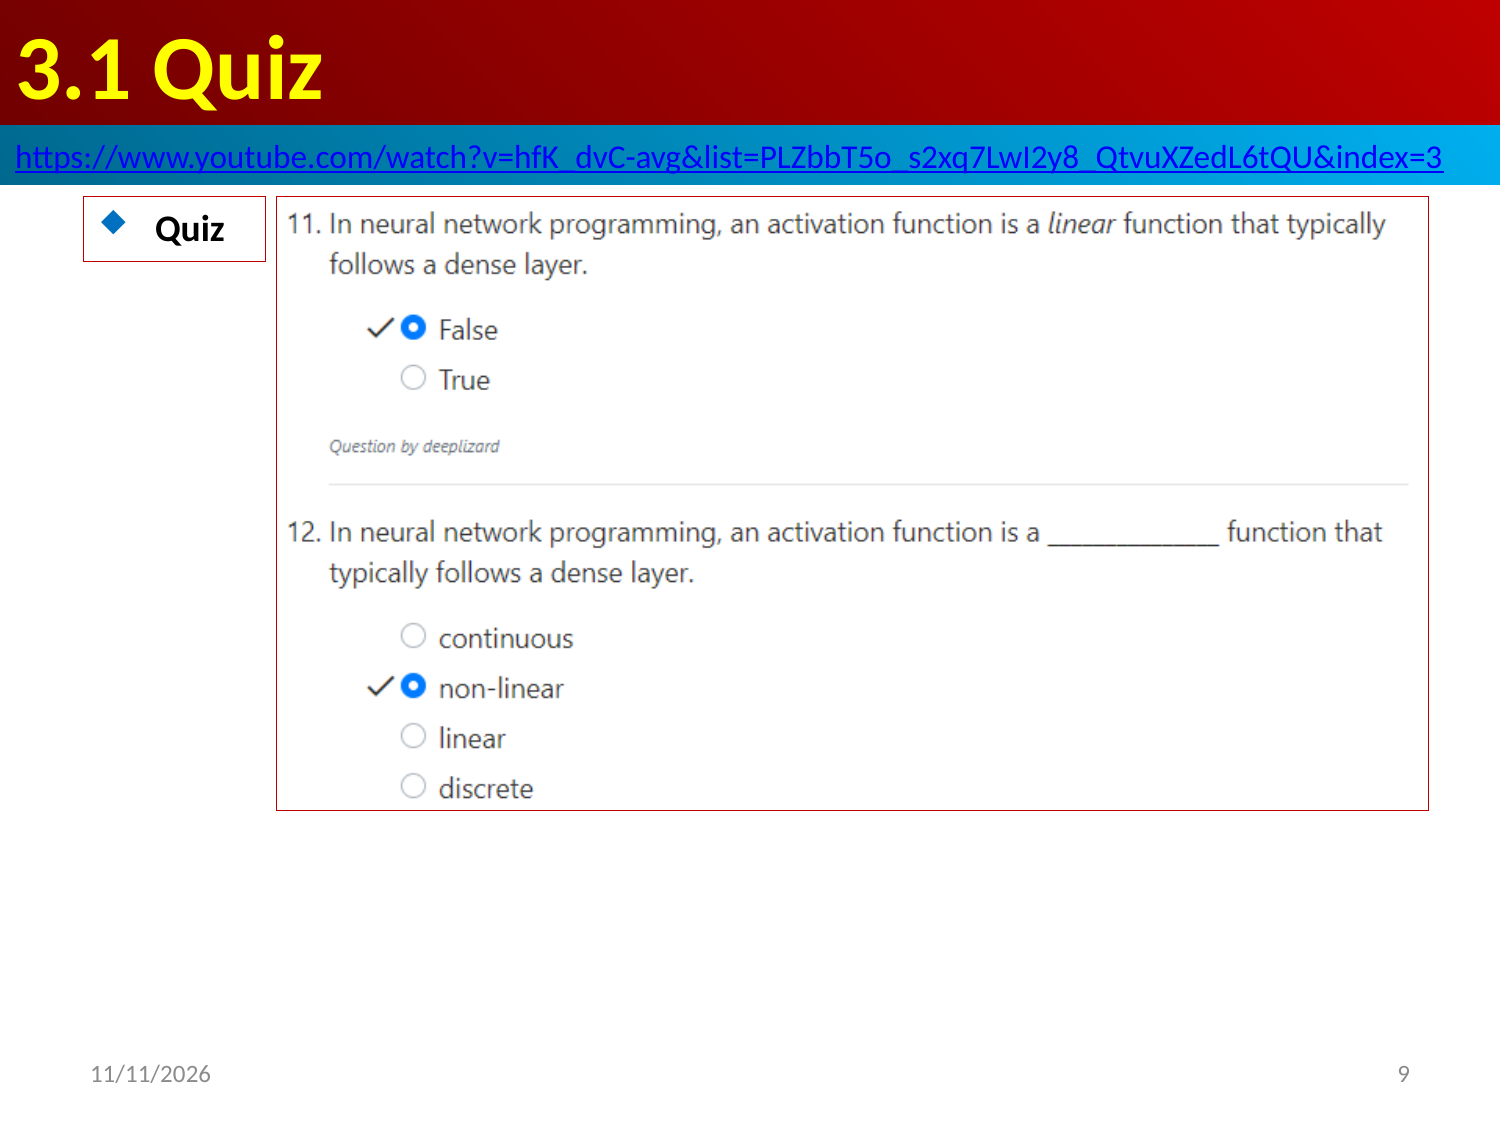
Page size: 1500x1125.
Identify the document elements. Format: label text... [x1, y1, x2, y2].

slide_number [75, 1042, 425, 1103]
picture [276, 195, 1429, 811]
text_box https://www.youtube.com/watch?v=hfK_dvC-avg&list=PLZbbT5o_s2xq7LwI2y8_QtvuXZedL6tQU&index=3 [0, 125, 1500, 185]
title 3.1 Quiz [0, 0, 1500, 125]
text_box Quiz [83, 196, 266, 262]
slide_number 9 [1074, 1042, 1425, 1103]
